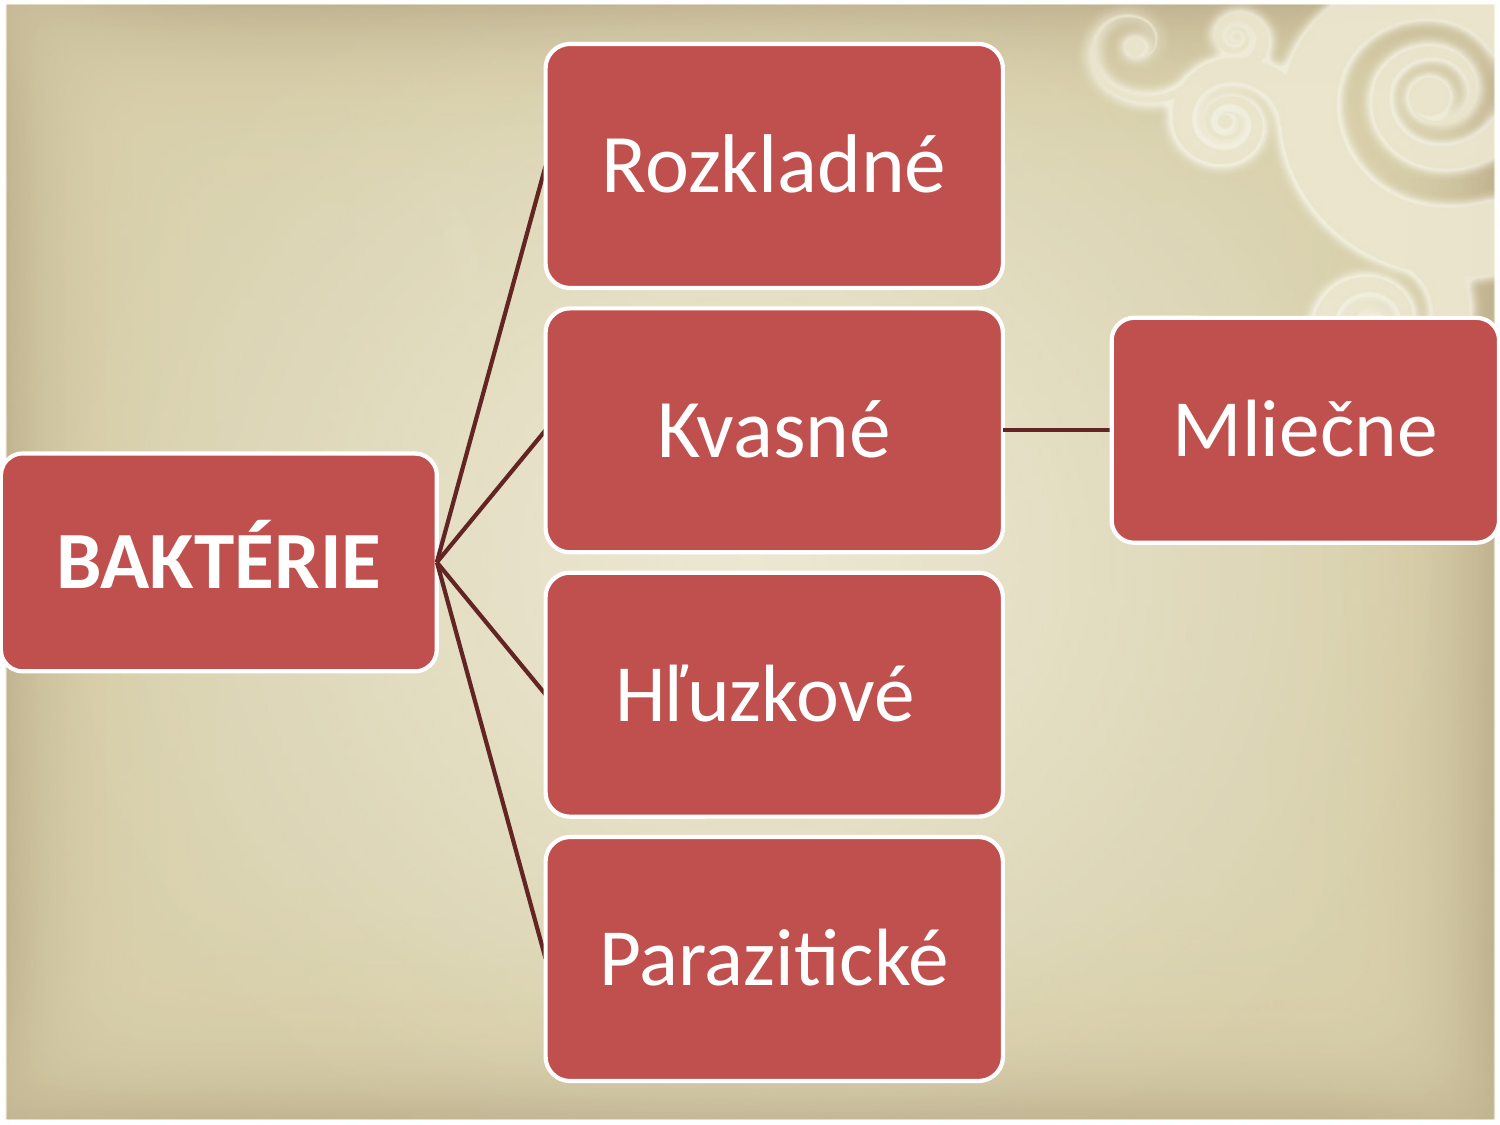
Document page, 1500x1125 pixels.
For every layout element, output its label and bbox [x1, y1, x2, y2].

text_box [0, 0, 1500, 1125]
